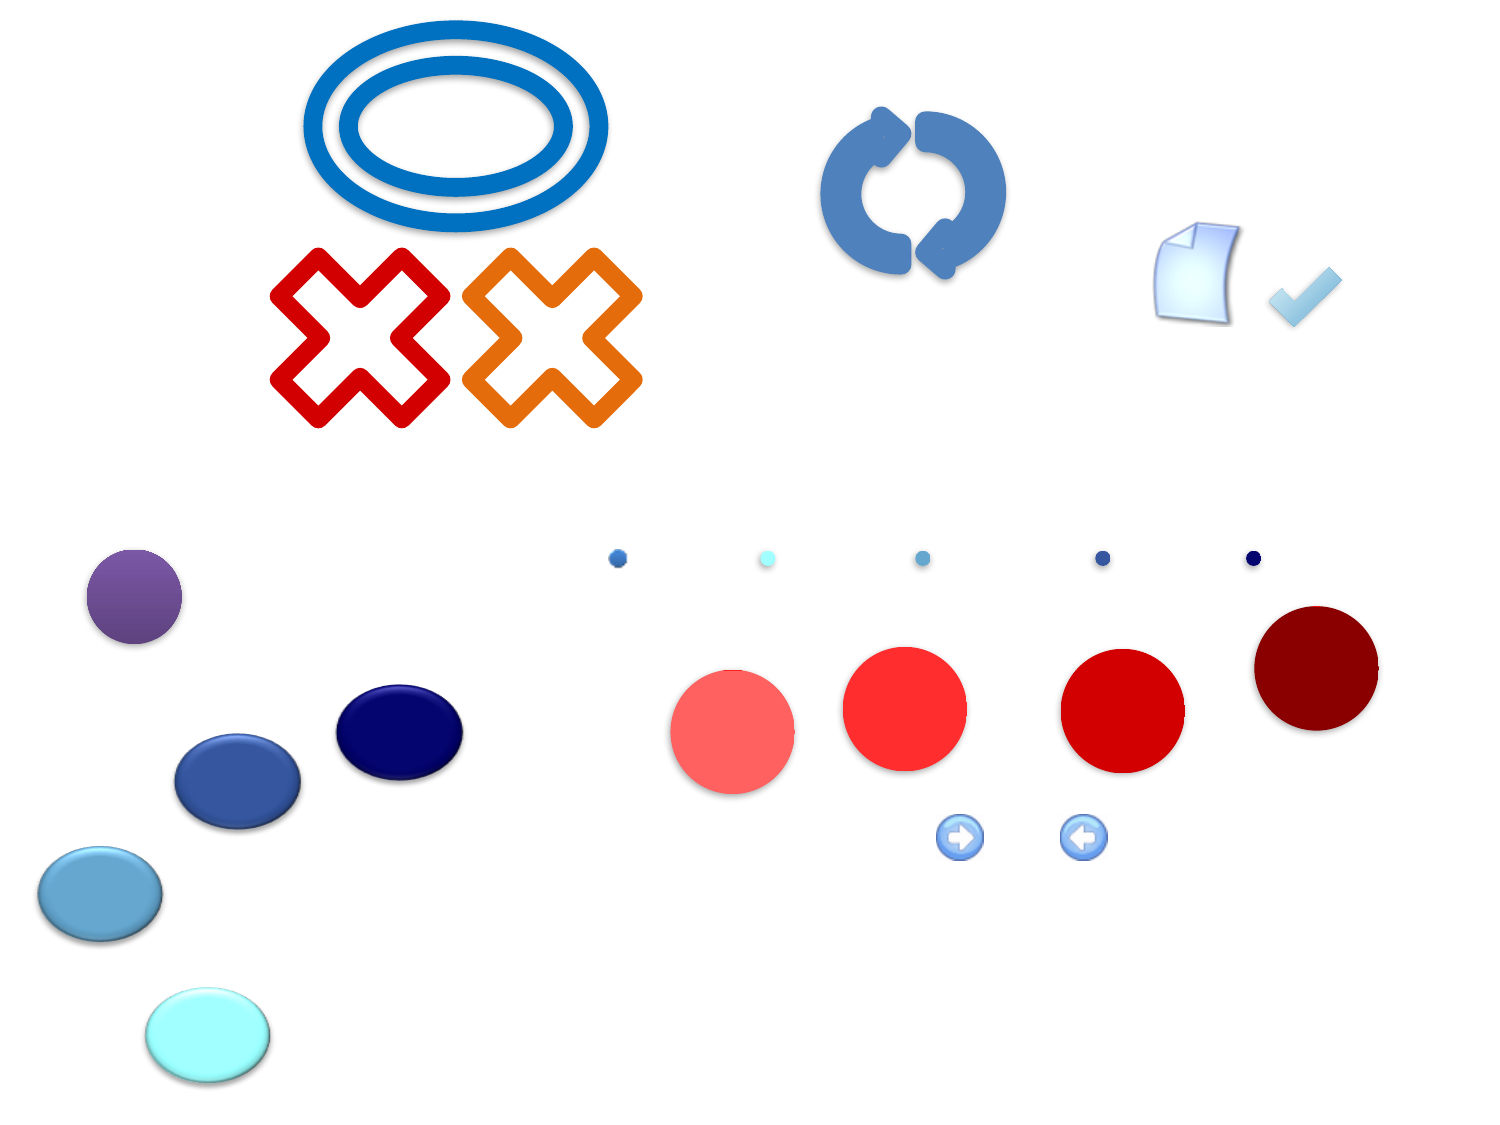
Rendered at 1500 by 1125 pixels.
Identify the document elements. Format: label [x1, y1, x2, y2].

text_box [670, 669, 795, 795]
picture [935, 813, 984, 862]
text_box [915, 550, 931, 566]
text_box [469, 254, 636, 422]
picture [608, 549, 630, 571]
text_box [1095, 550, 1111, 566]
picture [134, 982, 282, 1096]
text_box [312, 29, 599, 223]
picture [1060, 813, 1108, 862]
text_box [1246, 550, 1262, 566]
picture [1150, 220, 1247, 327]
text_box [276, 254, 444, 422]
text_box [1060, 648, 1186, 774]
picture [325, 679, 475, 793]
text_box [1269, 267, 1342, 327]
text_box [925, 121, 996, 269]
text_box [760, 550, 776, 567]
text_box [842, 646, 968, 772]
text_box [1254, 606, 1379, 731]
text_box [87, 549, 182, 645]
picture [25, 729, 314, 955]
text_box [830, 116, 902, 265]
